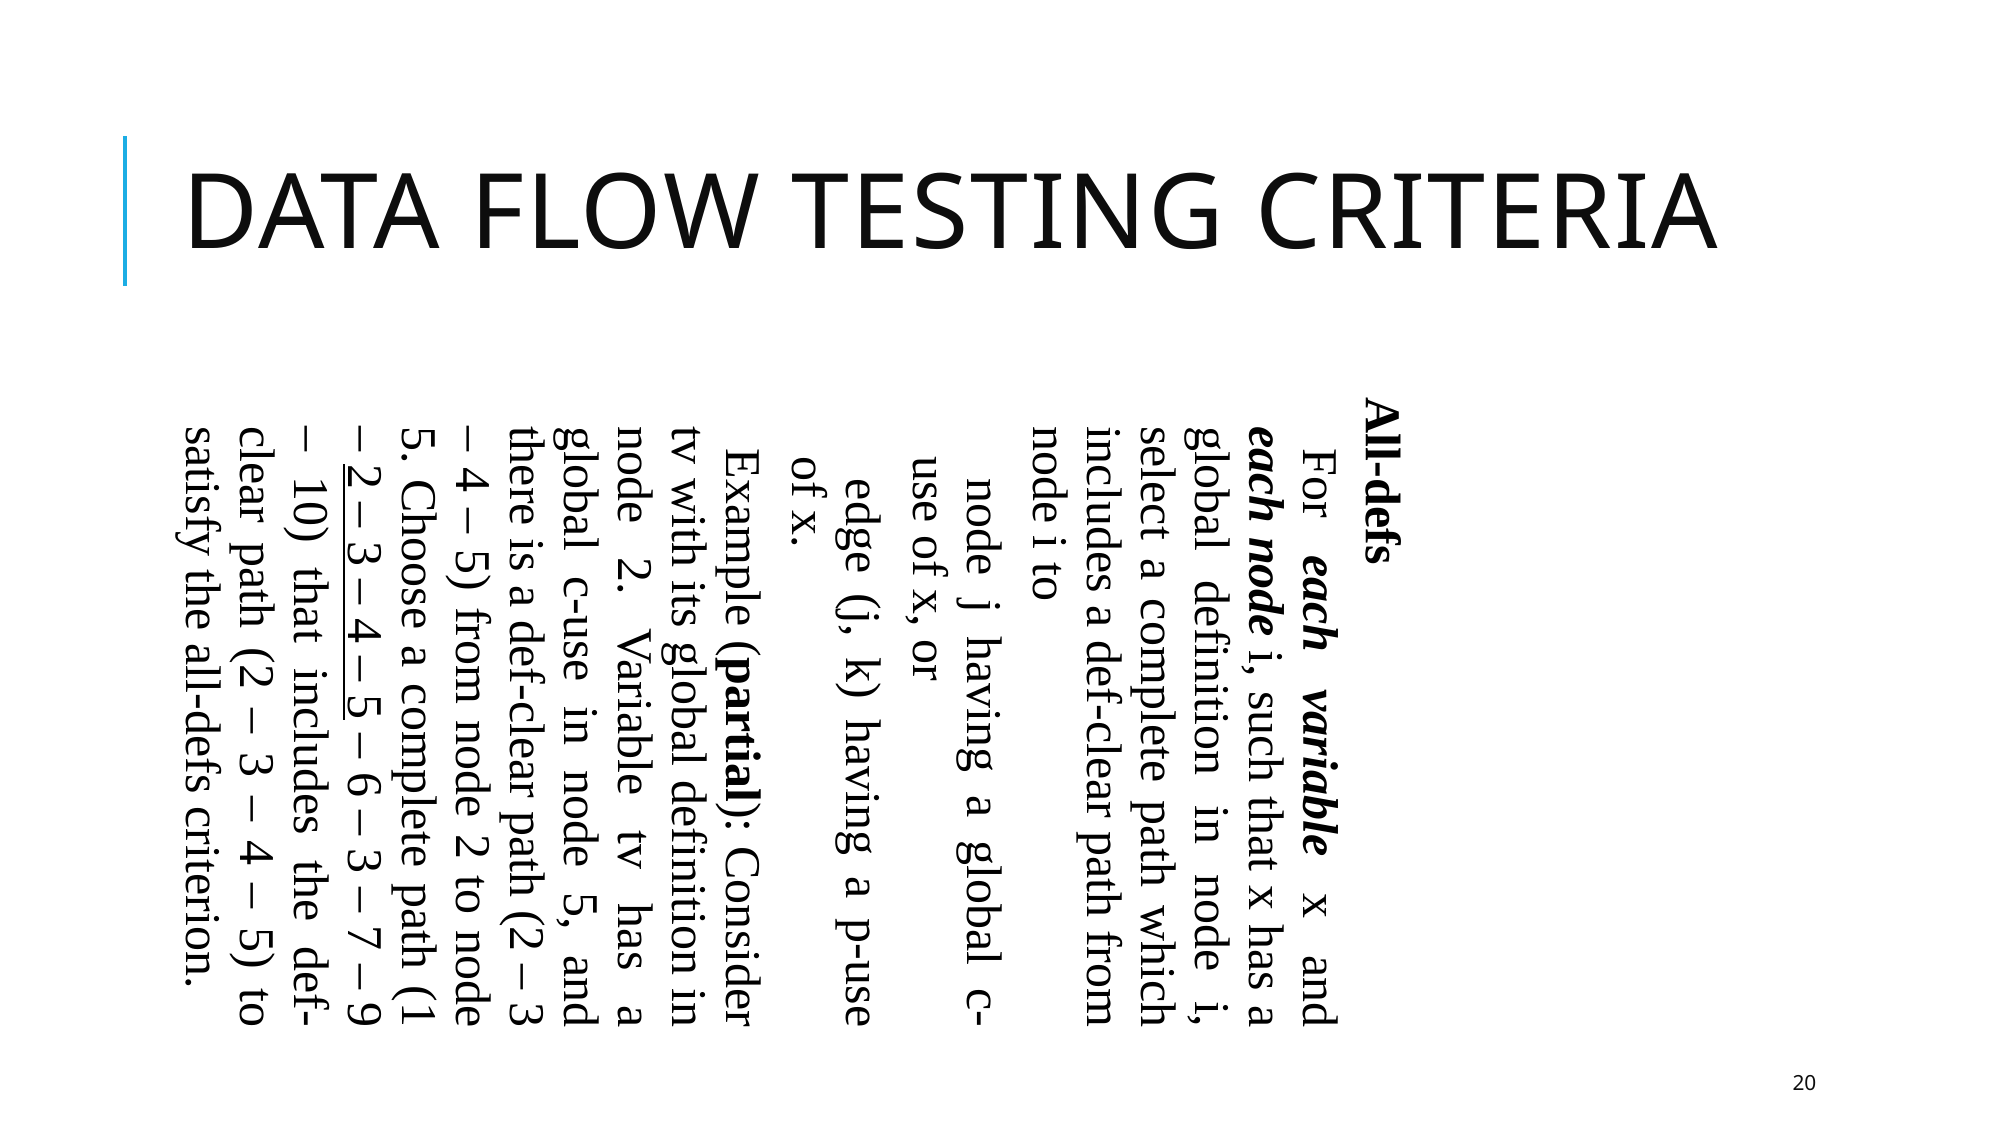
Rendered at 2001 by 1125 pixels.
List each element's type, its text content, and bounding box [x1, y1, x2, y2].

title Data Flow Testing Criteria [168, 96, 1763, 342]
list All-defs For each variable x and each node i, such that x has a global definition in node i, select a complete path which includes a def-clear path from node i to node j having a global c-use of x, or edge (j, k) having a p-use of x. Example (partial): Consider tv with its global definition in node 2. Variable tv has a global c-use in node 5, and there is a def-clear path (2 – 3 – 4 – 5) from node 2 to node 5. Choose a complete path (1 – 2 – 3 – 4 – 5 – 6 – 3 – 7 – 9 – 10) that includes the def-clear path (2 – 3 – 4 – 5) to satisfy the all-defs criterion. [168, 375, 1763, 1035]
slide_number 20 [1777, 1061, 1938, 1107]
